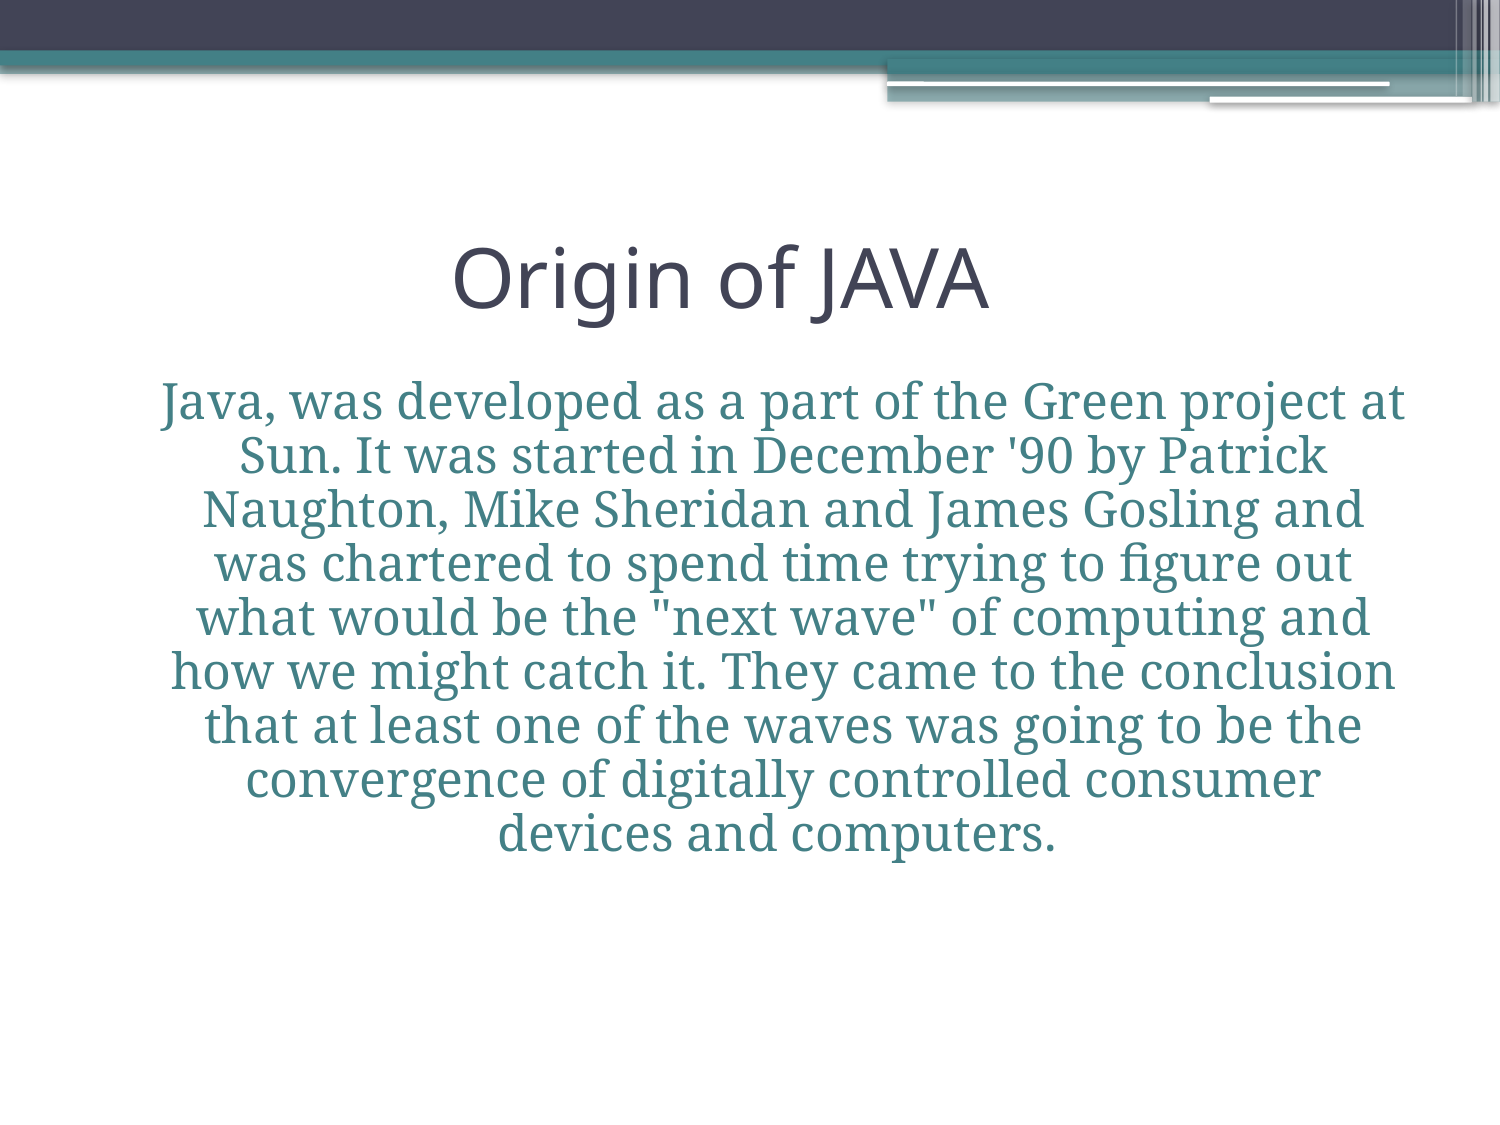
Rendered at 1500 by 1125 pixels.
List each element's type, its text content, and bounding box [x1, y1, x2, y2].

title Origin of JAVA [75, 187, 1425, 363]
list Java, was developed as a part of the Green project at Sun. It was started in December '90 by Patrick Naughton, Mike Sheridan and James Gosling and was chartered to spend time trying to figure out what would be the "next wave" of computing and how we might catch it. They came to the conclusion that at least one of the waves was going to be the convergence of digitally controlled consumer devices and computers. [75, 368, 1425, 1079]
